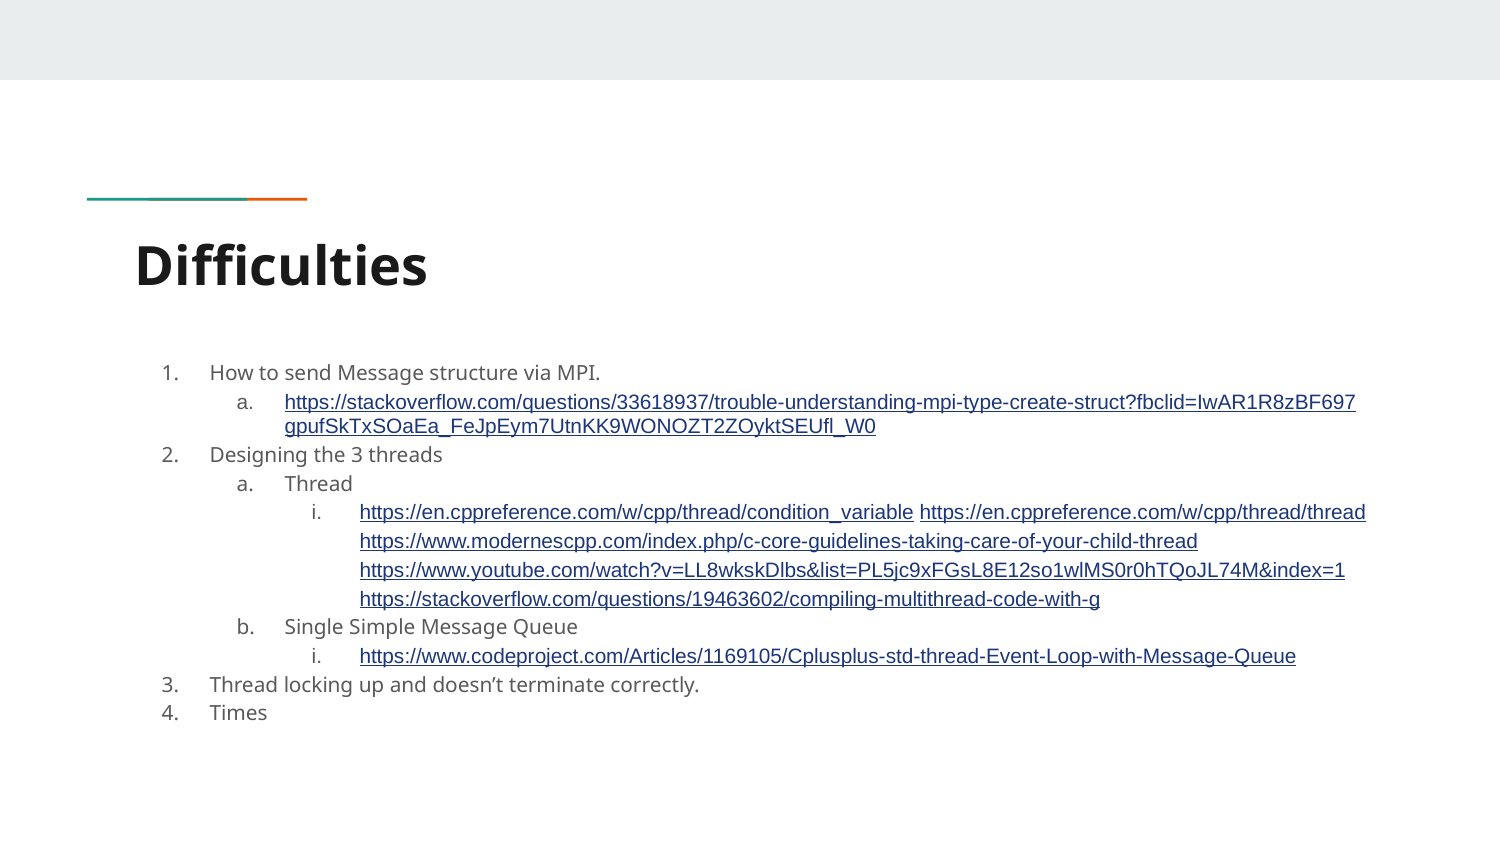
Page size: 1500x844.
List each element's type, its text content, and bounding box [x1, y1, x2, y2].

list How to send Message structure via MPI. https://stackoverflow.com/questions/33618937/trouble-understanding-mpi-type-create-struct?fbclid=IwAR1R8zBF697gpufSkTxSOaEa_FeJpEym7UtnKK9WONOZT2ZOyktSEUfl_W0 Designing the 3 threads Thread https://en.cppreference.com/w/cpp/thread/condition_variable https://en.cppreference.com/w/cpp/thread/thread https://www.modernescpp.com/index.php/c-core-guidelines-taking-care-of-your-child-thread https://www.youtube.com/watch?v=LL8wkskDlbs&list=PL5jc9xFGsL8E12so1wlMS0r0hTQoJL74M&index=1 https://stackoverflow.com/questions/19463602/compiling-multithread-code-with-g Single Simple Message Queue https://www.codeproject.com/Articles/1169105/Cplusplus-std-thread-Event-Loop-with-Message-Queue Thread locking up and doesn’t terminate correctly. Times [119, 341, 1381, 712]
title Difficulties [119, 216, 1381, 305]
